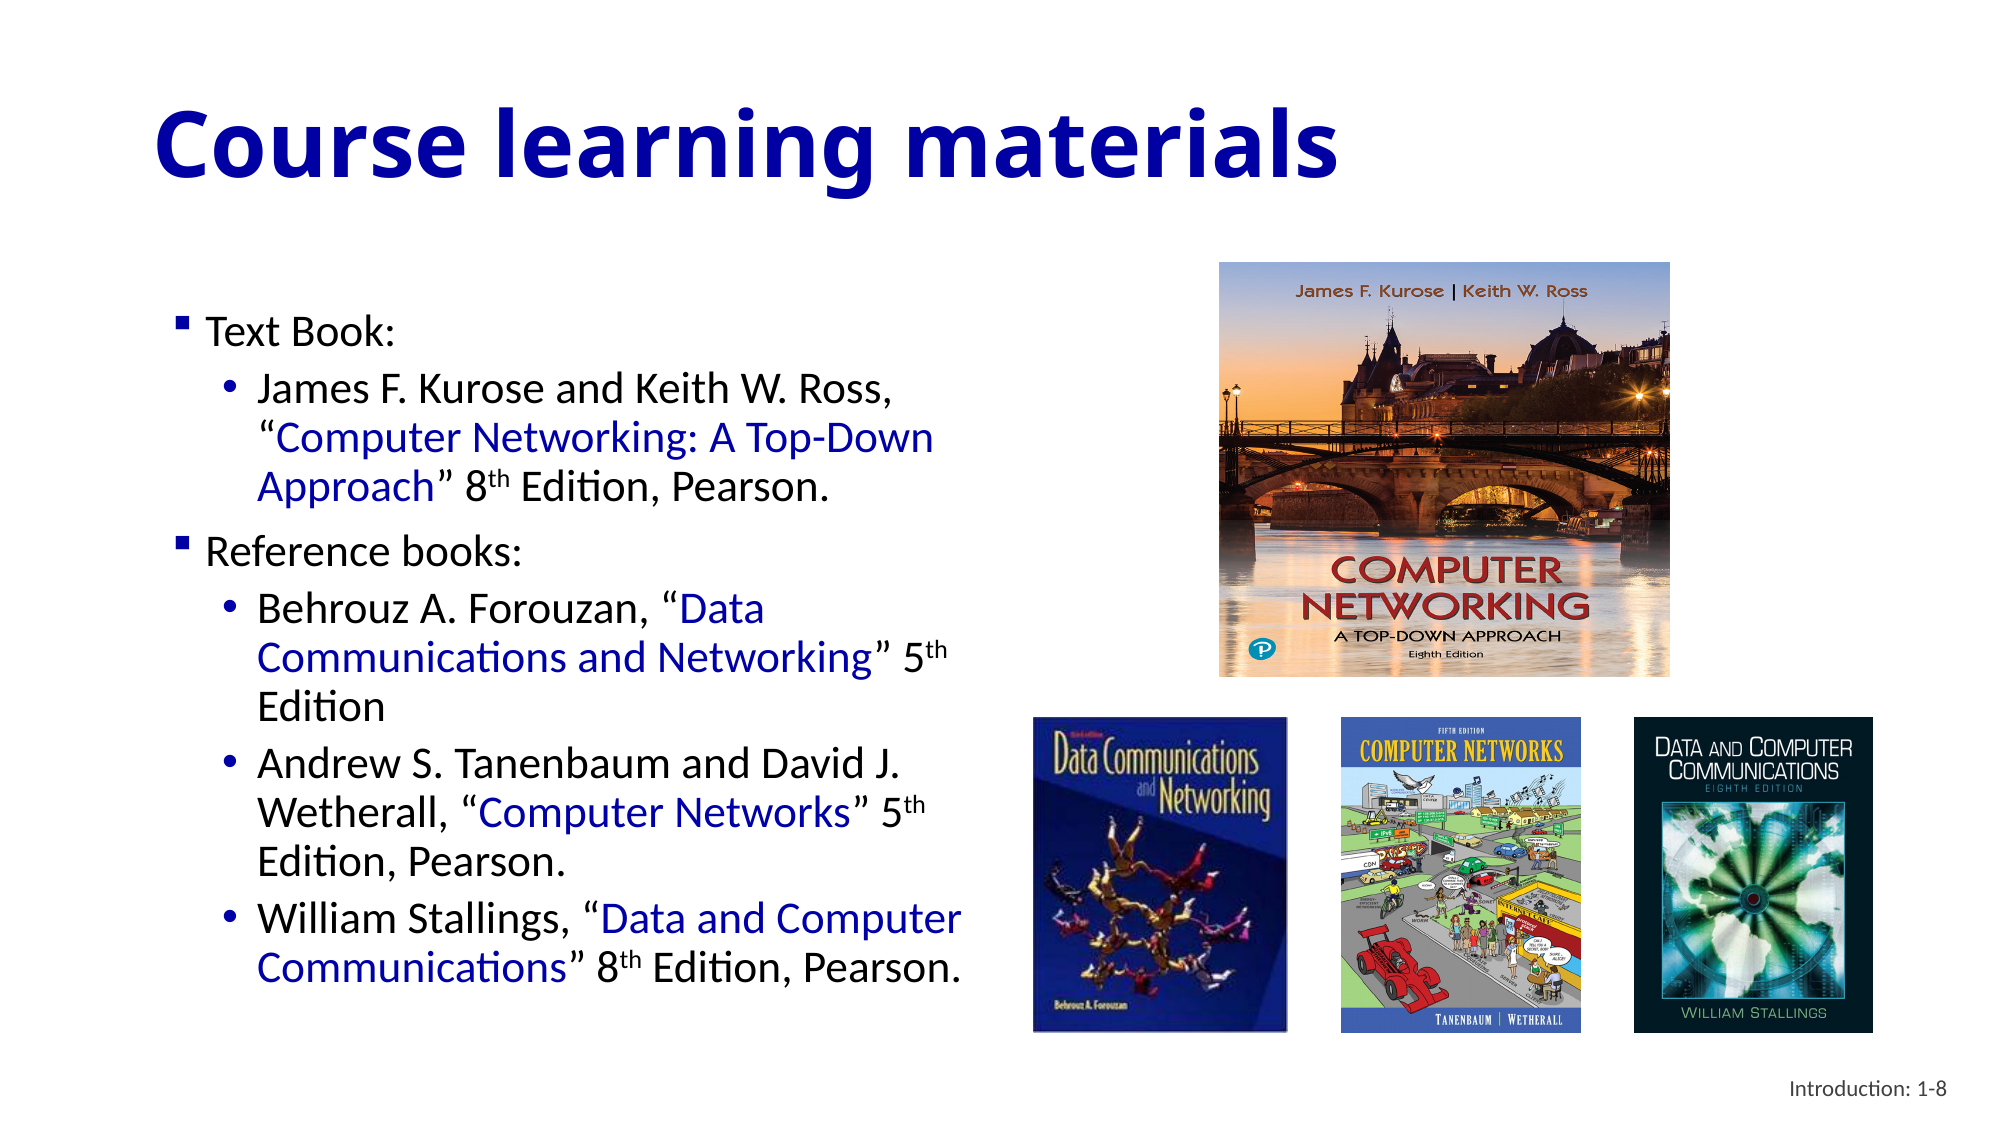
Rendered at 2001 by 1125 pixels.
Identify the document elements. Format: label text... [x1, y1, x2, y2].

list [1341, 717, 1581, 1033]
title Course learning materials [137, 74, 1863, 221]
list Text Book: James F. Kurose and Keith W. Ross, “Computer Networking: A Top-Down Approach” 8th Edition, Pearson. Reference books: Behrouz A. Forouzan, “Data Communications and Networking” 5th Edition Andrew S. Tanenbaum and David J. Wetherall, “Computer Networks” 5th Edition, Pearson. William Stallings, “Data and Computer Communications” 8th Edition, Pearson. [137, 299, 988, 1014]
picture [1033, 717, 1288, 1033]
picture [1634, 717, 1873, 1033]
slide_number Introduction: 1-8 [1512, 1056, 1963, 1117]
picture [1219, 262, 1670, 677]
